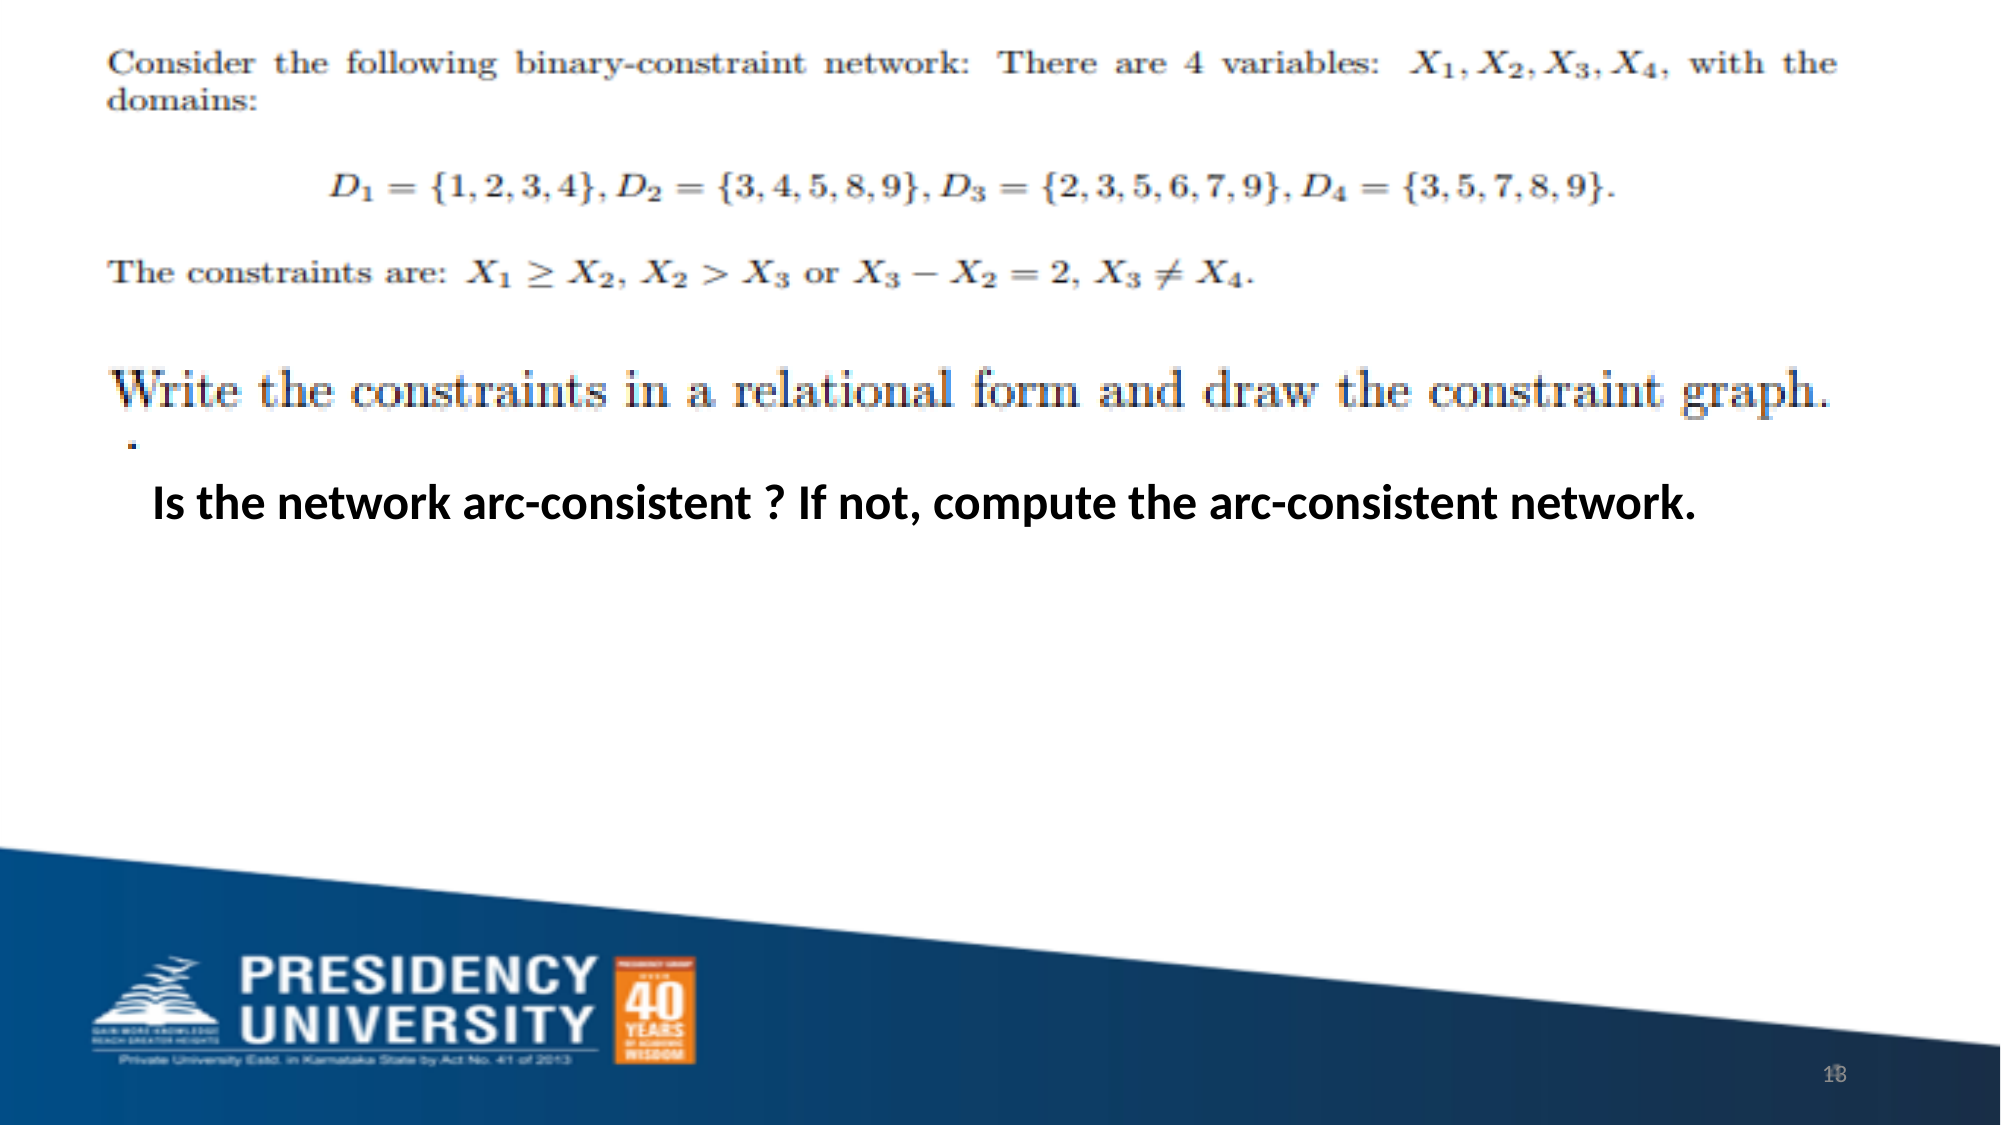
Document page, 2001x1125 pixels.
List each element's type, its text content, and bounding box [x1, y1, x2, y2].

slide_number 13 [1412, 1042, 1863, 1103]
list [84, 334, 1895, 449]
text_box Is the network arc-consistent ? If not, compute the arc-consistent network. [137, 461, 1863, 537]
picture [0, 0, 2001, 1125]
